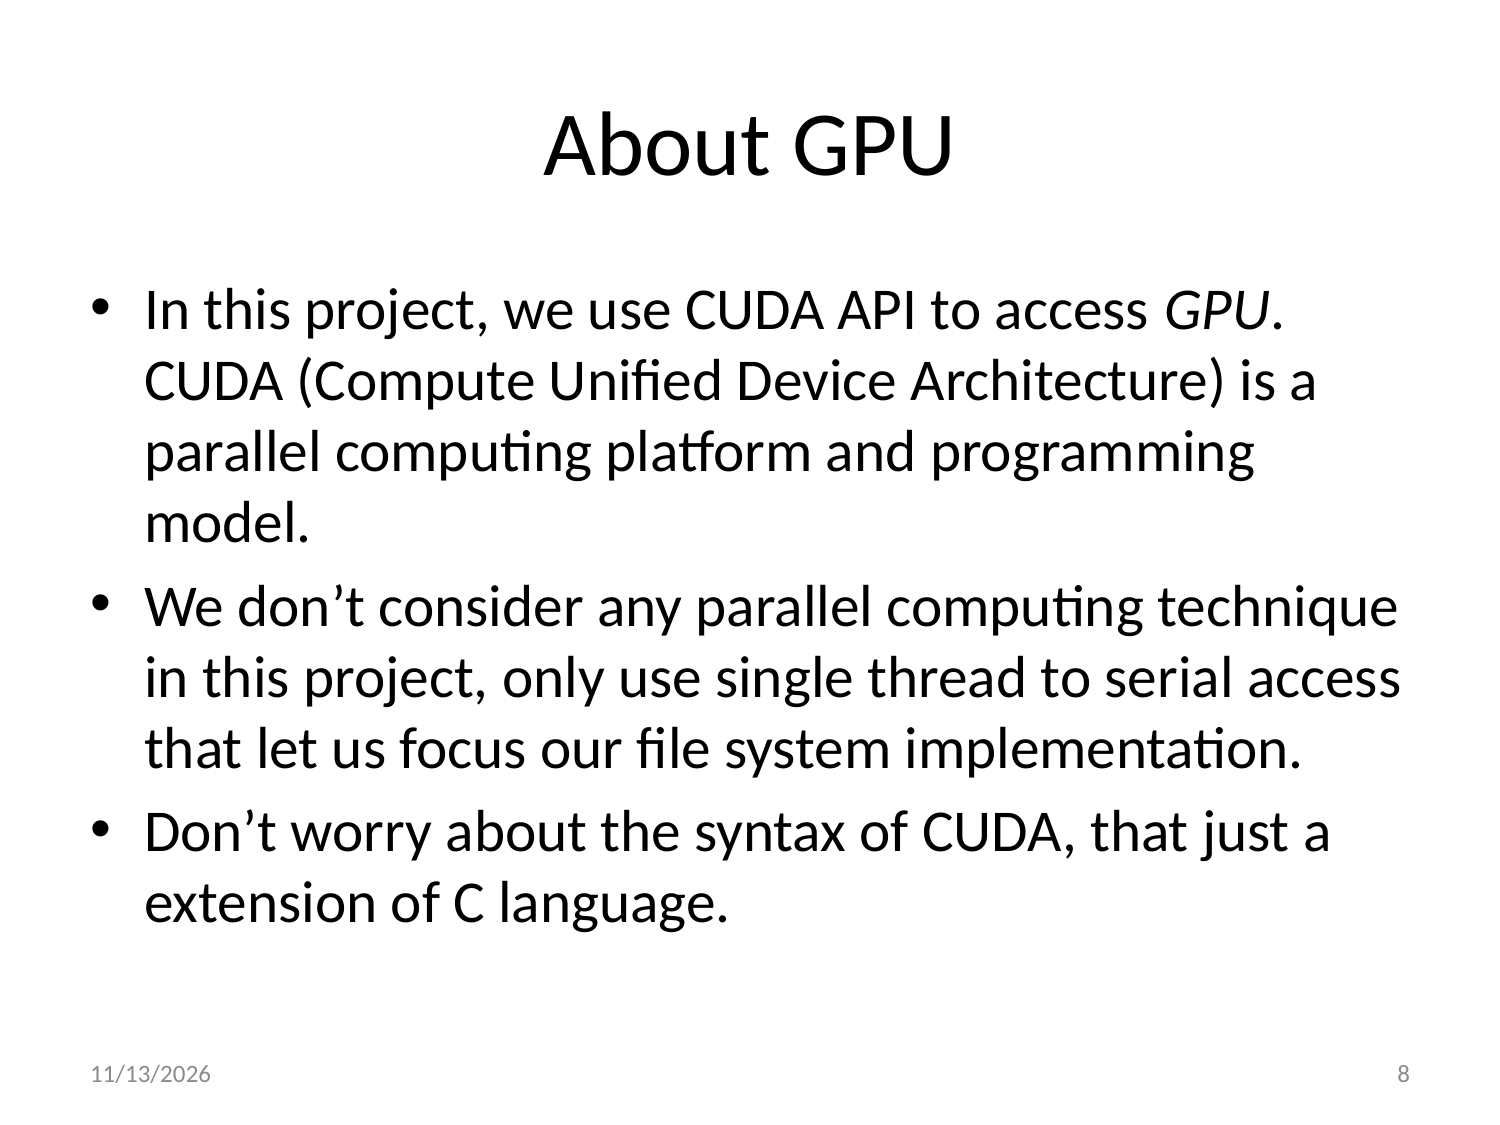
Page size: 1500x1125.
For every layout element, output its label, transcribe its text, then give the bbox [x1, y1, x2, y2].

title About GPU [74, 44, 1426, 233]
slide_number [75, 1042, 425, 1103]
slide_number 8 [1074, 1042, 1425, 1103]
list In this project, we use CUDA API to access GPU. CUDA (Compute Unified Device Architecture) is a parallel computing platform and programming model. We don’t consider any parallel computing technique in this project, only use single thread to serial access that let us focus our file system implementation. Don’t worry about the syntax of CUDA, that just a extension of C language. [74, 262, 1426, 1006]
